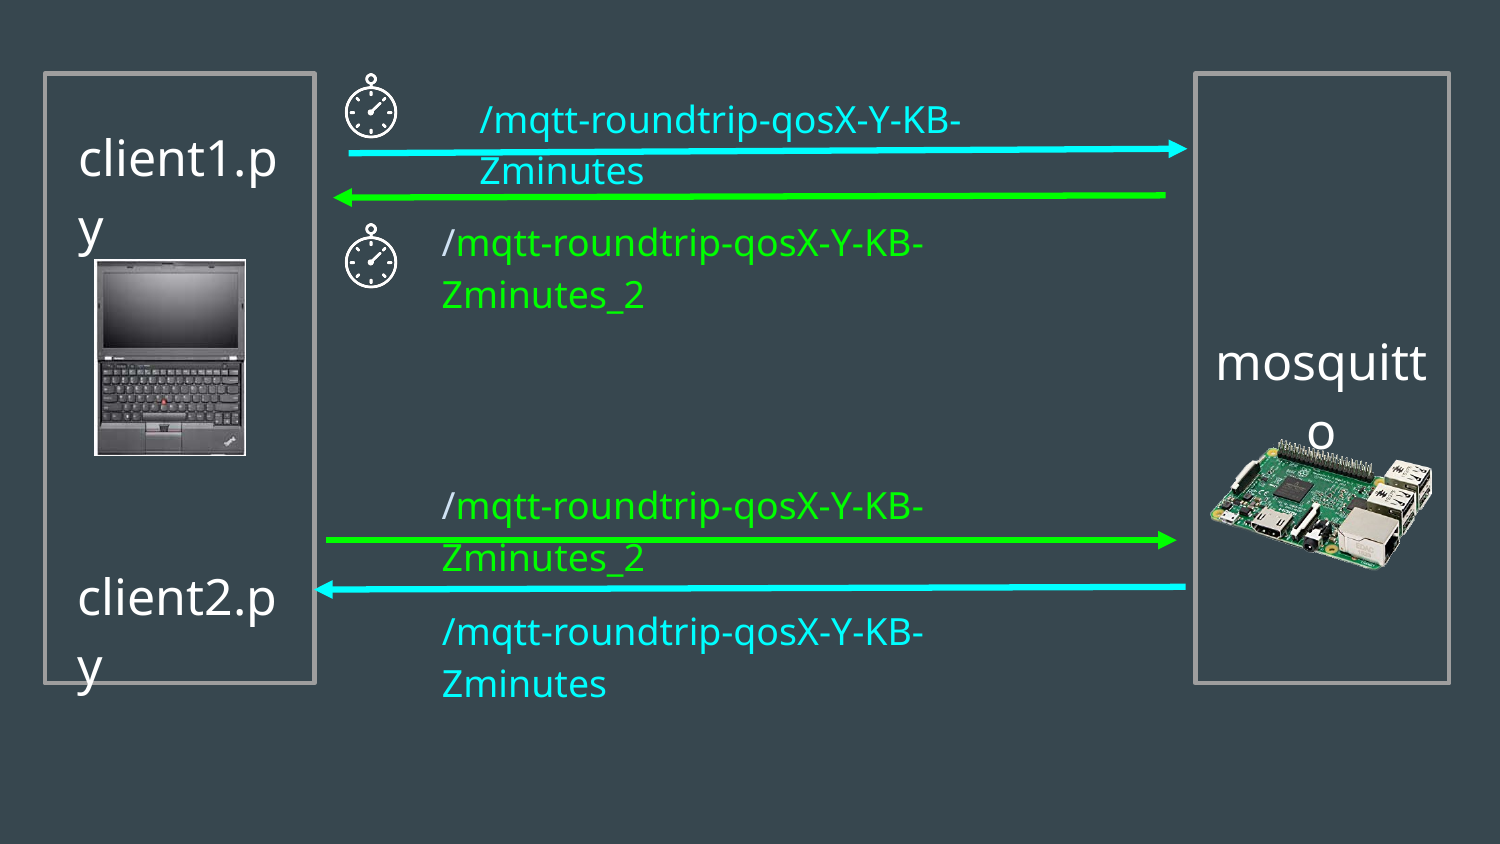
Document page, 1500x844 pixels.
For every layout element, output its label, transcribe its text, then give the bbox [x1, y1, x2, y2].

list /mqtt-roundtrip-qosX-Y-KB-Zminutes_2 [426, 206, 1101, 295]
list /mqtt-roundtrip-qosX-Y-KB-Zminutes [426, 598, 1071, 684]
picture [338, 73, 404, 139]
list client2.py [62, 541, 314, 638]
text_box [313, 586, 1186, 590]
picture [94, 259, 246, 457]
list client1.py [63, 102, 315, 199]
list /mqtt-roundtrip-qosX-Y-KB-Zminutes_2 [426, 548, 1101, 557]
list /mqtt-roundtrip-qosX-Y-KB-Zminutes [464, 162, 1109, 171]
text_box [44, 73, 315, 684]
list /mqtt-roundtrip-qosX-Y-KB-Zminutes [464, 73, 1109, 147]
picture [338, 223, 404, 289]
picture [1202, 427, 1441, 581]
text_box [1195, 73, 1450, 684]
list /mqtt-roundtrip-qosX-Y-KB-Zminutes_2 [426, 460, 1101, 539]
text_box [348, 148, 1188, 154]
list mosquitto [1195, 306, 1448, 404]
